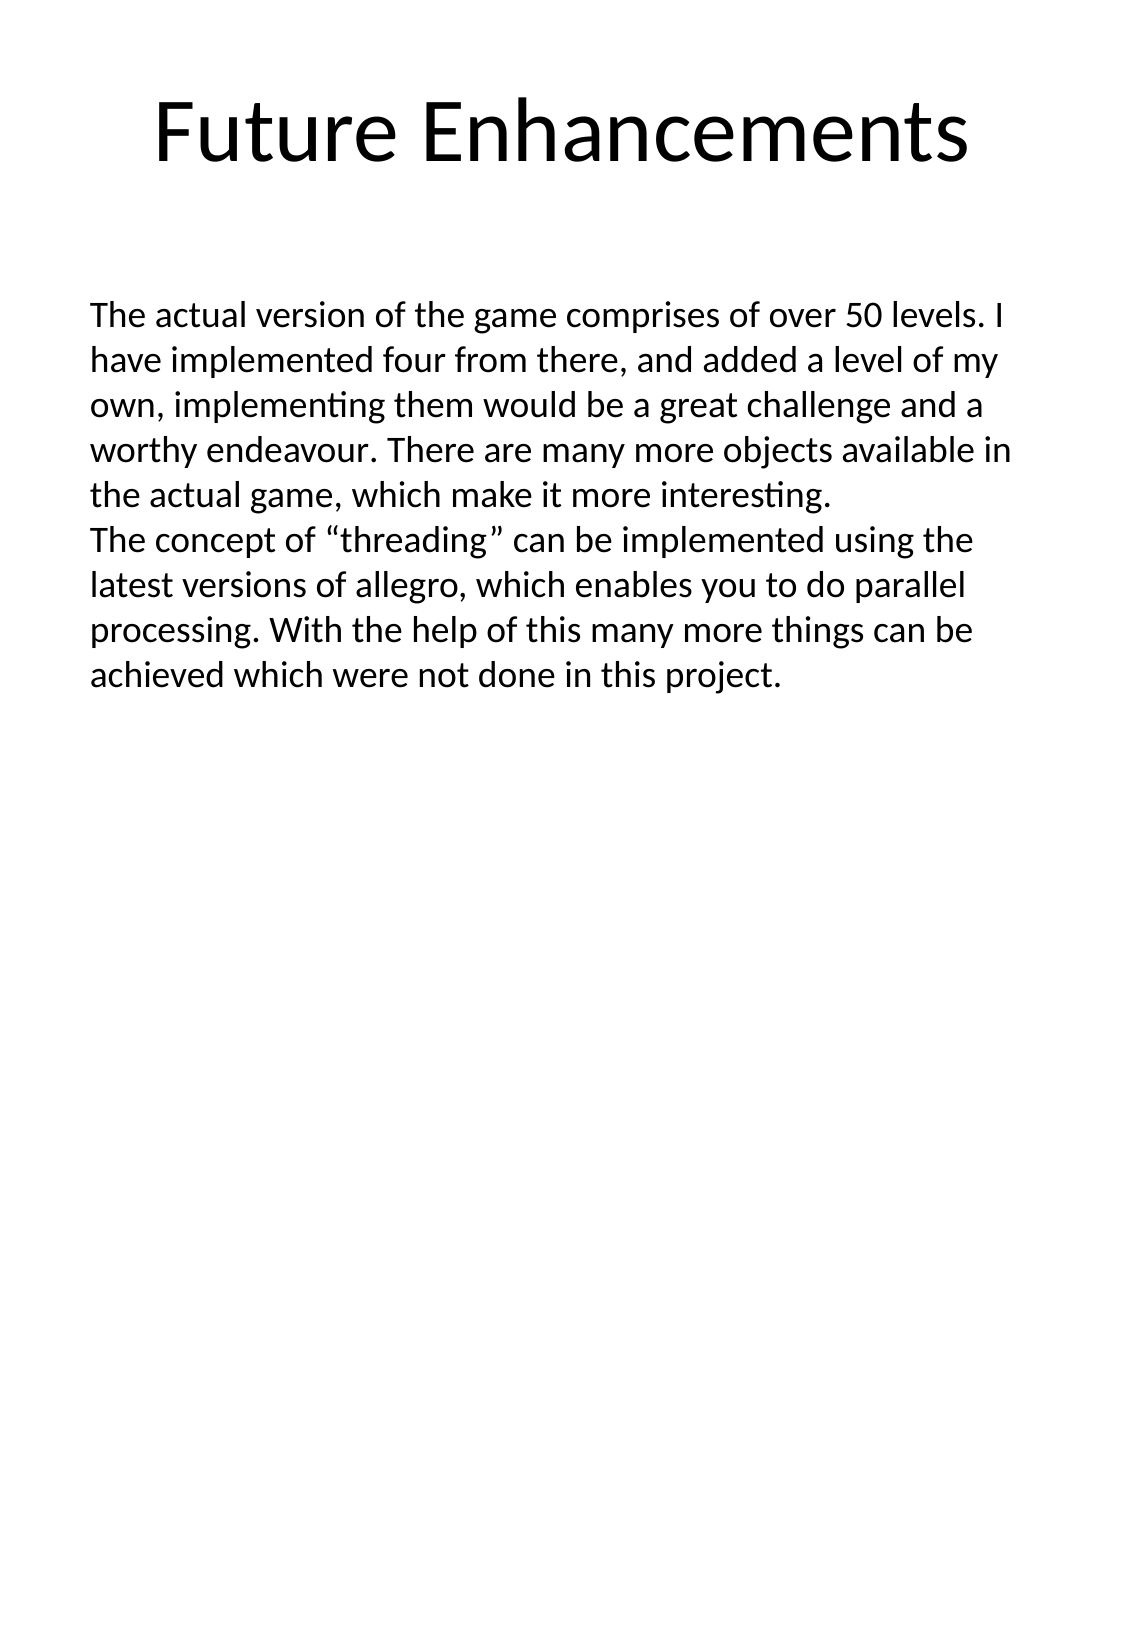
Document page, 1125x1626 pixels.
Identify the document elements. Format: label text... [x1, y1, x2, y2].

text_box Future Enhancements [87, 62, 1038, 188]
text_box The actual version of the game comprises of over 50 levels. I have implemented four from there, and added a level of my own, implementing them would be a great challenge and a worthy endeavour. There are many more objects available in the actual game, which make it more interesting. The concept of “threading” can be implemented using the latest versions of allegro, which enables you to do parallel processing. With the help of this many more things can be achieved which were not done in this project. [74, 282, 1050, 702]
